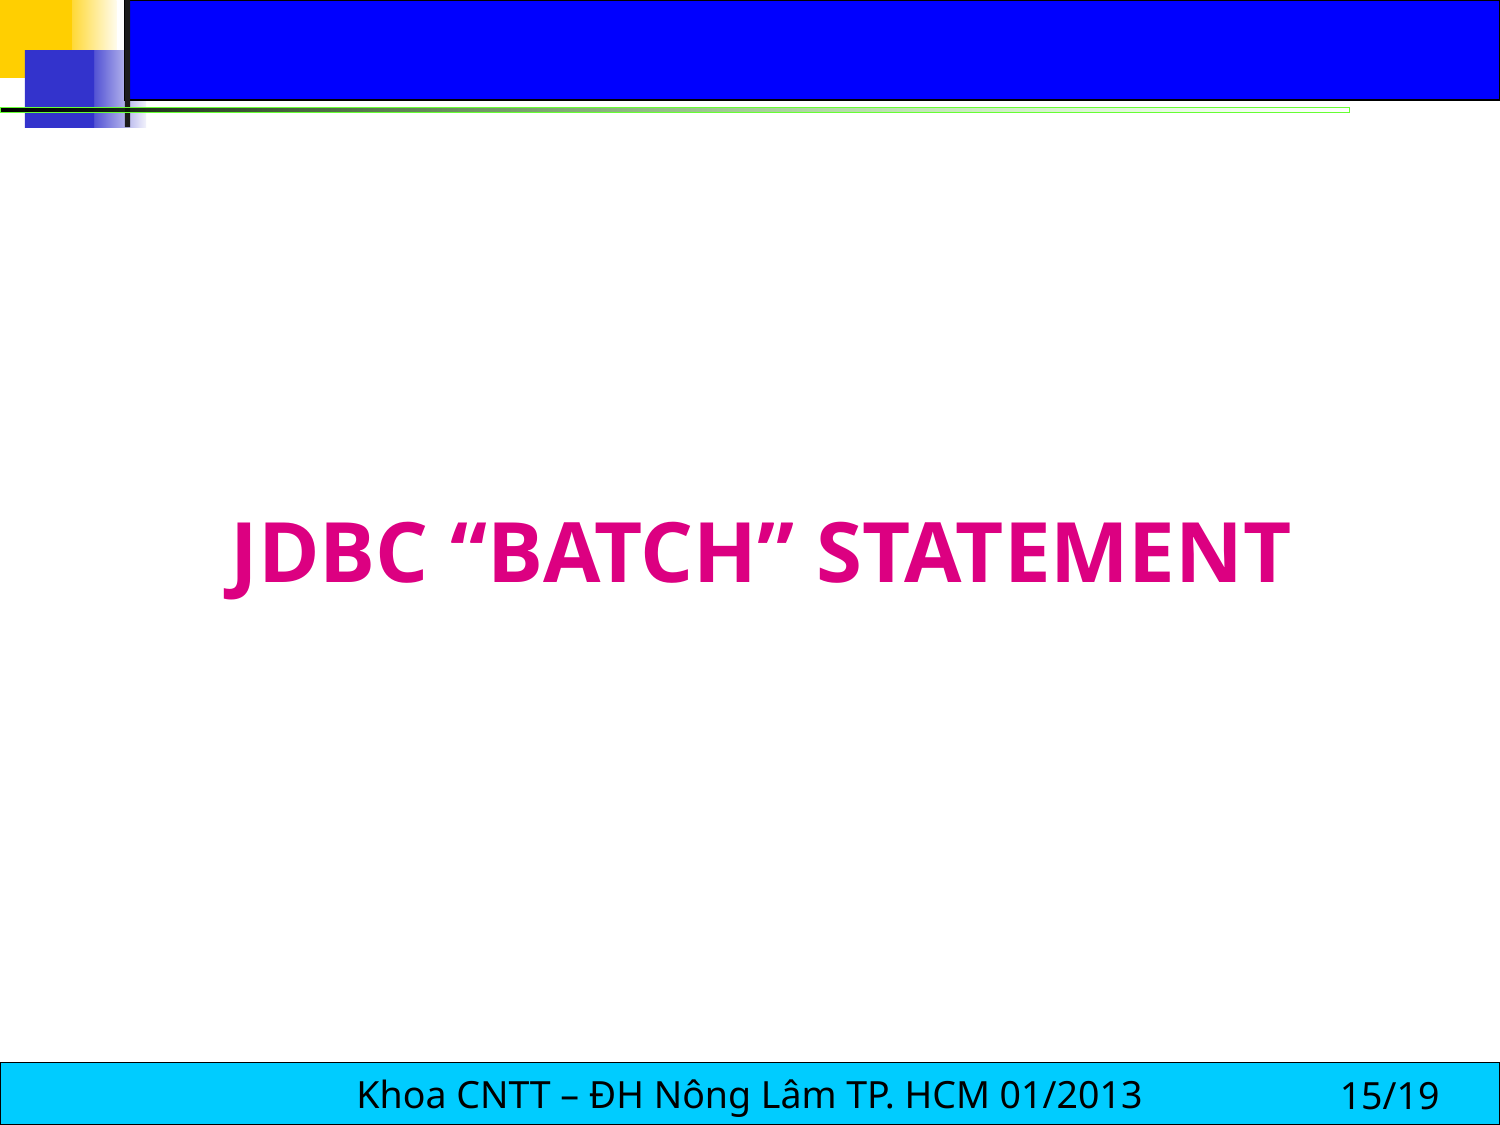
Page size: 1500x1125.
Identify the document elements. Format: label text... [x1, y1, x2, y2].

title JDBC “BATCH” STATEMENT [123, 491, 1400, 622]
